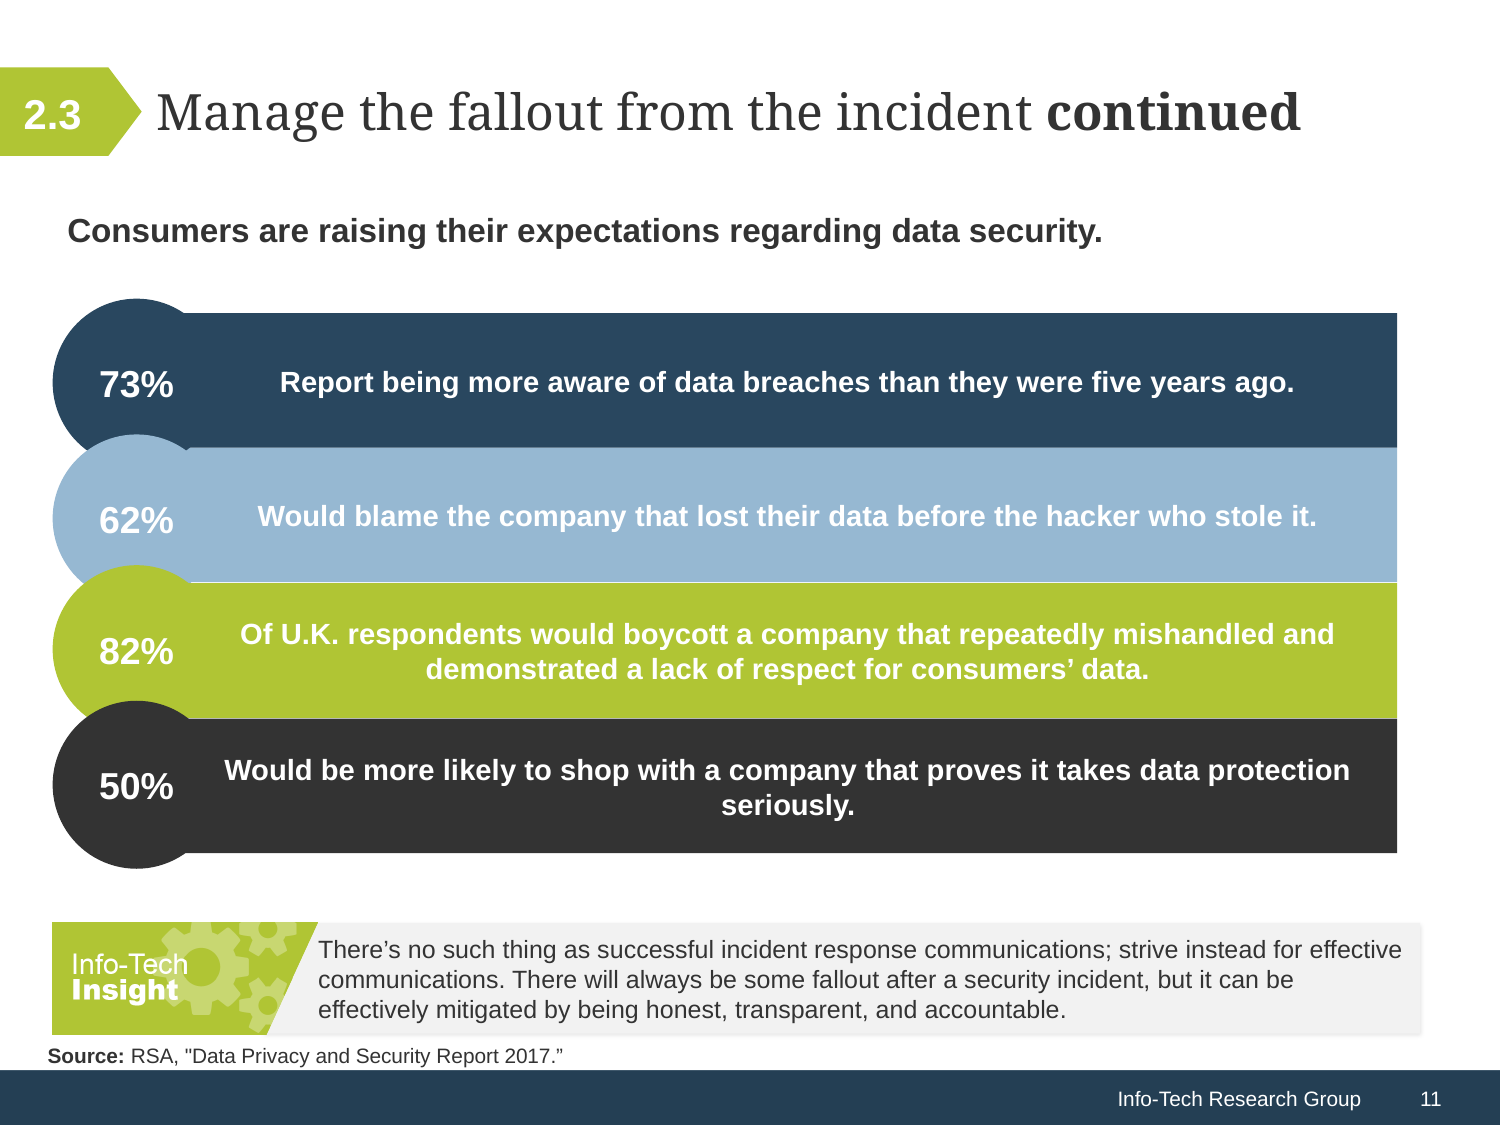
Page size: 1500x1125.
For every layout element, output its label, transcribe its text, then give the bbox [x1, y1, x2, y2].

text_box 73% [50, 296, 223, 450]
text_box Would blame the company that lost their data before the hacker who stole it. [191, 450, 1399, 581]
text_box Of U.K. respondents would boycott a company that repeatedly mishandled and demonstrated a lack of respect for consumers’ data. [177, 581, 1399, 720]
text_box 62% [50, 432, 223, 584]
title Manage the fallout from the incident continued [141, 42, 1457, 185]
text_box Report being more aware of data breaches than they were five years ago. [186, 311, 1399, 450]
list 2.3 [0, 40, 106, 187]
text_box 50% [50, 698, 223, 871]
text_box Would be more likely to shop with a company that proves it takes data protection seriously. [188, 720, 1399, 855]
text_box 82% [50, 563, 190, 717]
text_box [52, 922, 1421, 1036]
text_box Consumers are raising their expectations regarding data security. [52, 201, 1337, 257]
text_box Source: RSA, "Data Privacy and Security Report 2017.” [33, 1034, 717, 1075]
